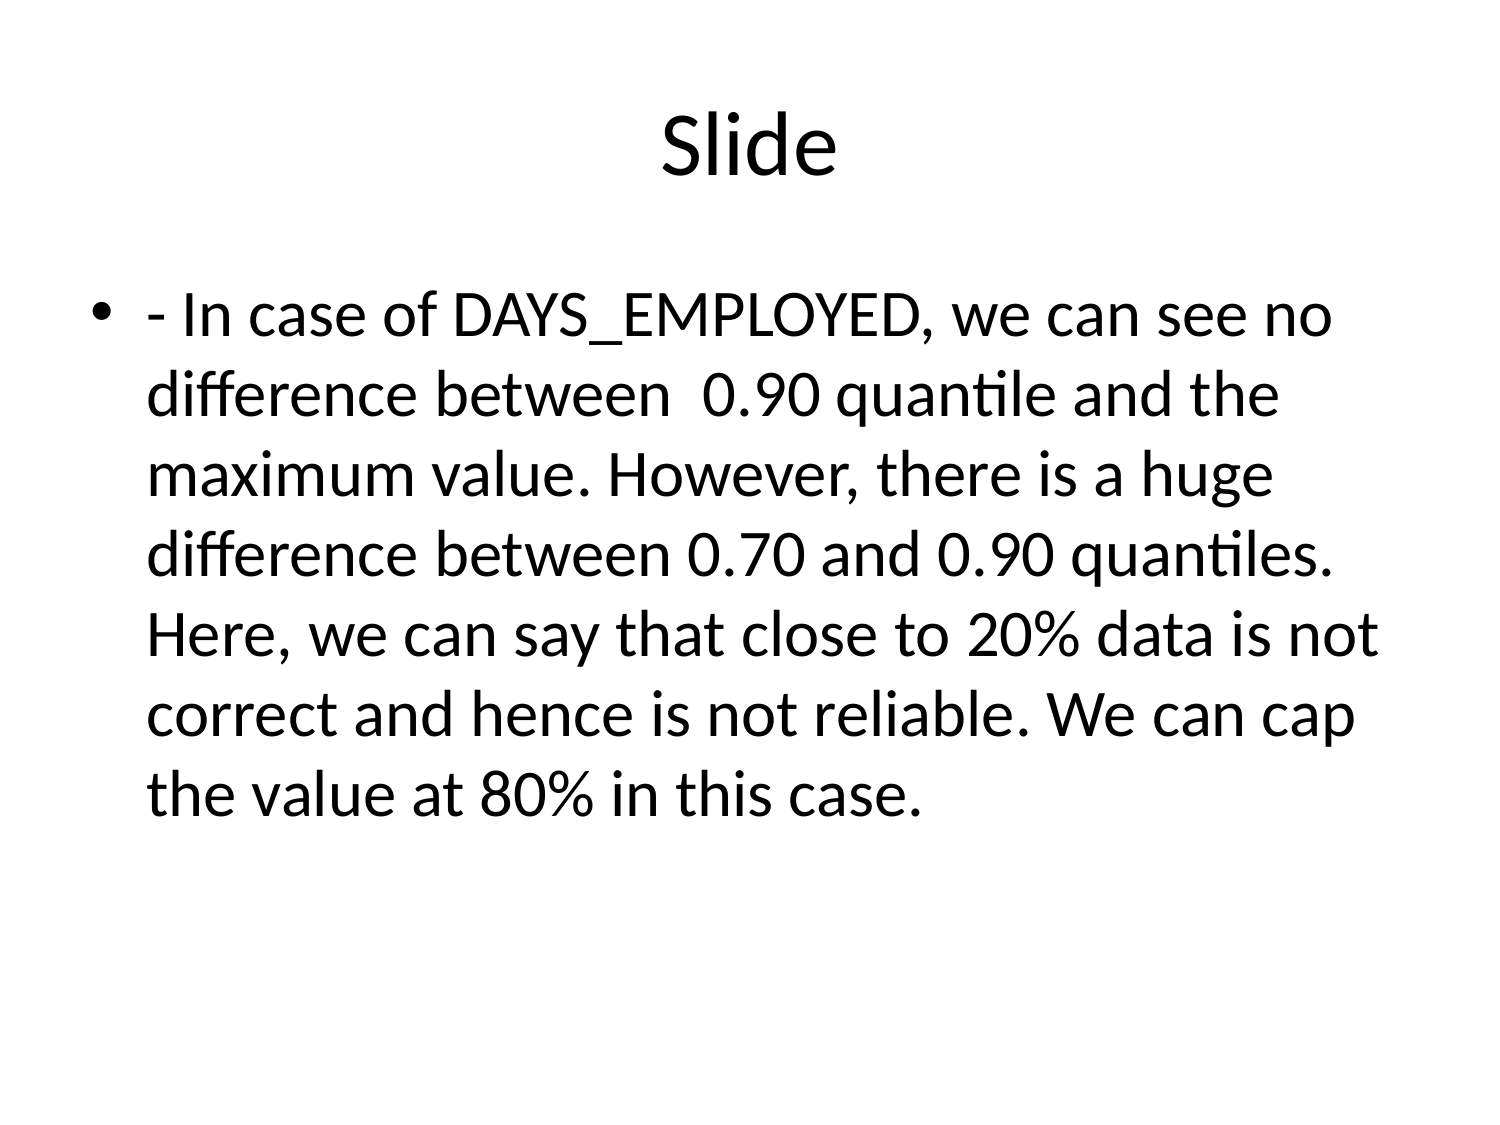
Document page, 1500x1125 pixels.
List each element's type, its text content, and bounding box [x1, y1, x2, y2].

list - In case of DAYS_EMPLOYED, we can see no difference between 0.90 quantile and the maximum value. However, there is a huge difference between 0.70 and 0.90 quantiles. Here, we can say that close to 20% data is not correct and hence is not reliable. We can cap the value at 80% in this case. [75, 262, 1425, 1005]
title Slide [75, 45, 1425, 233]
